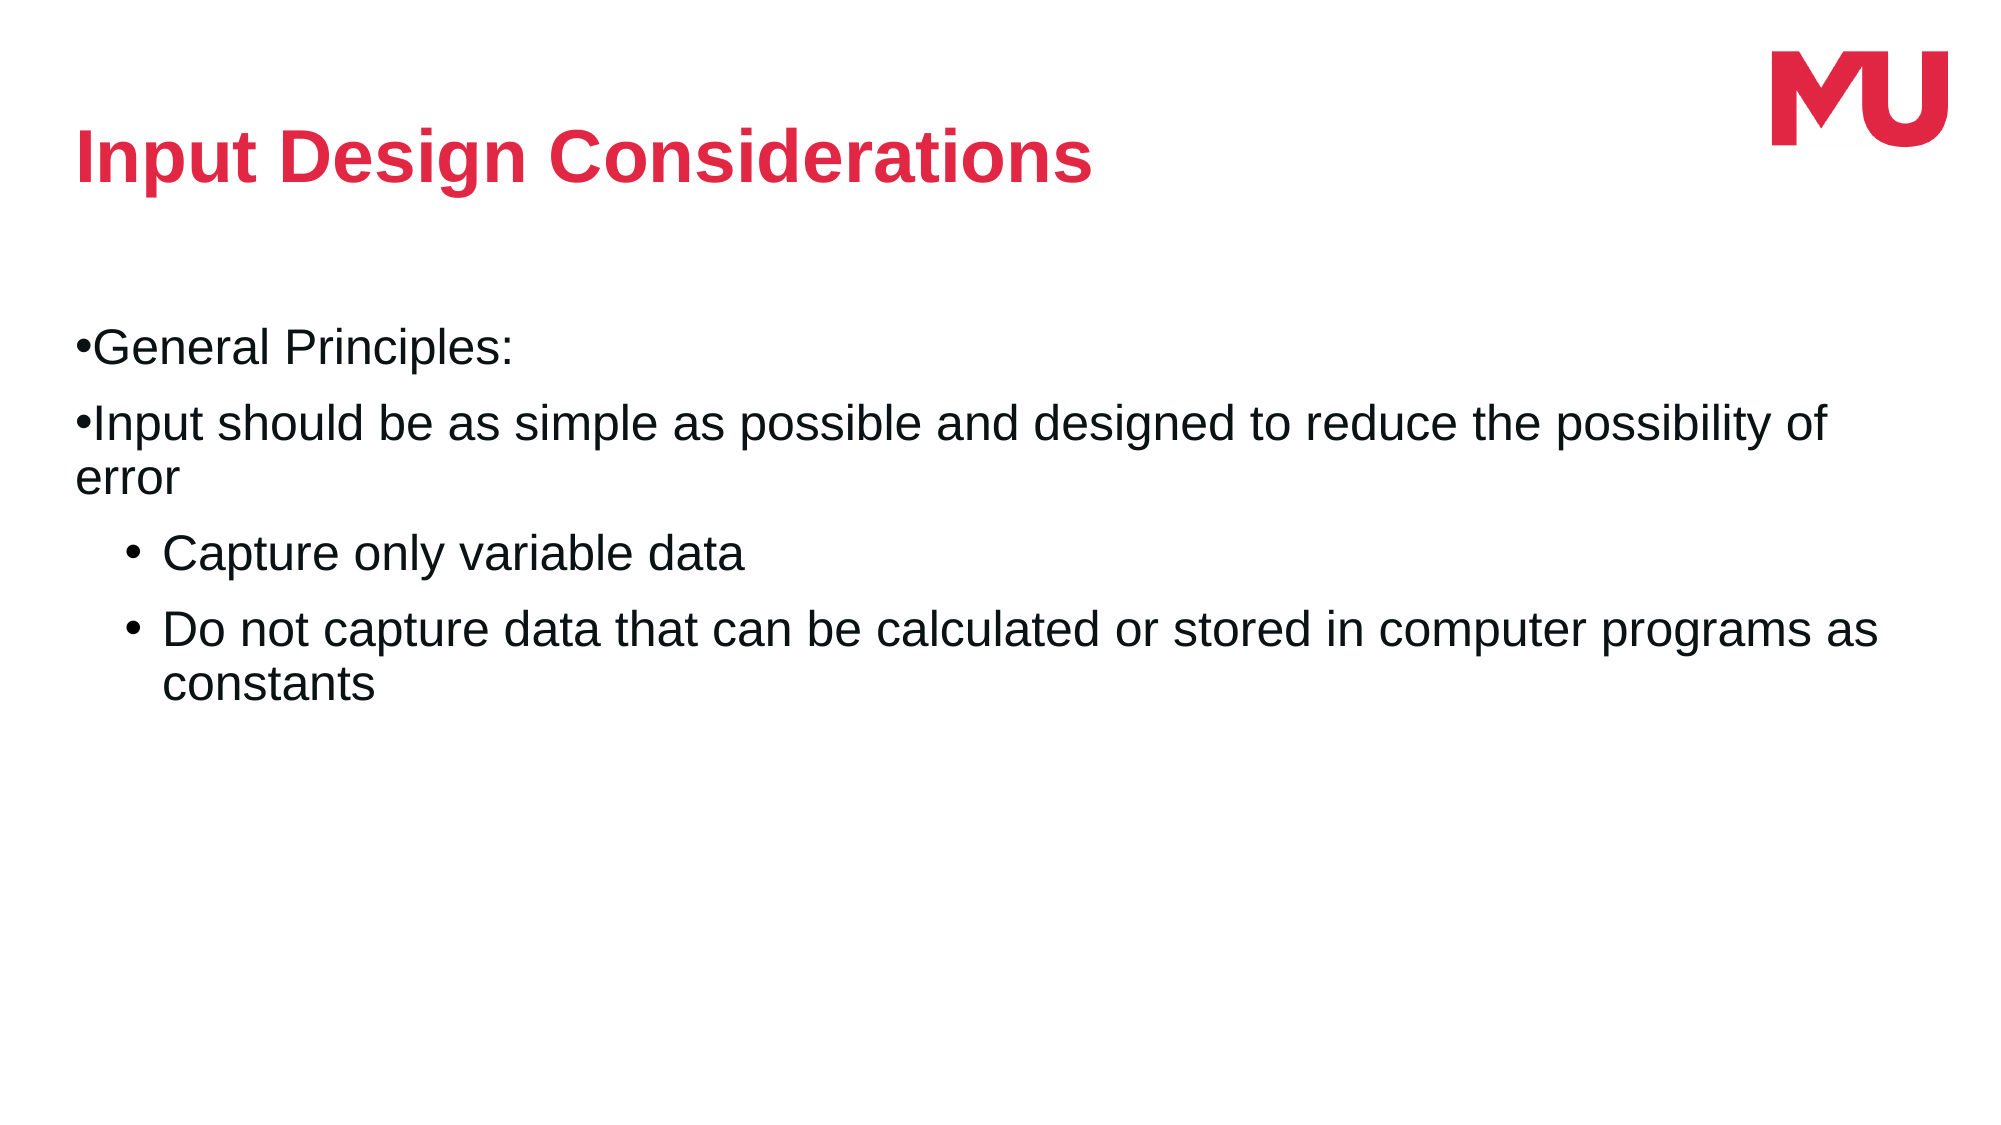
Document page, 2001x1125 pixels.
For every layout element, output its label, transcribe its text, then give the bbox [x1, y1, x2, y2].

picture [1770, 49, 1950, 148]
text_box Input Design Considerations [50, 49, 1711, 268]
text_box General Principles: Input should be as simple as possible and designed to reduce the possibility of error Capture only variable data Do not capture data that can be calculated or stored in computer programs as constants [50, 296, 1950, 1012]
